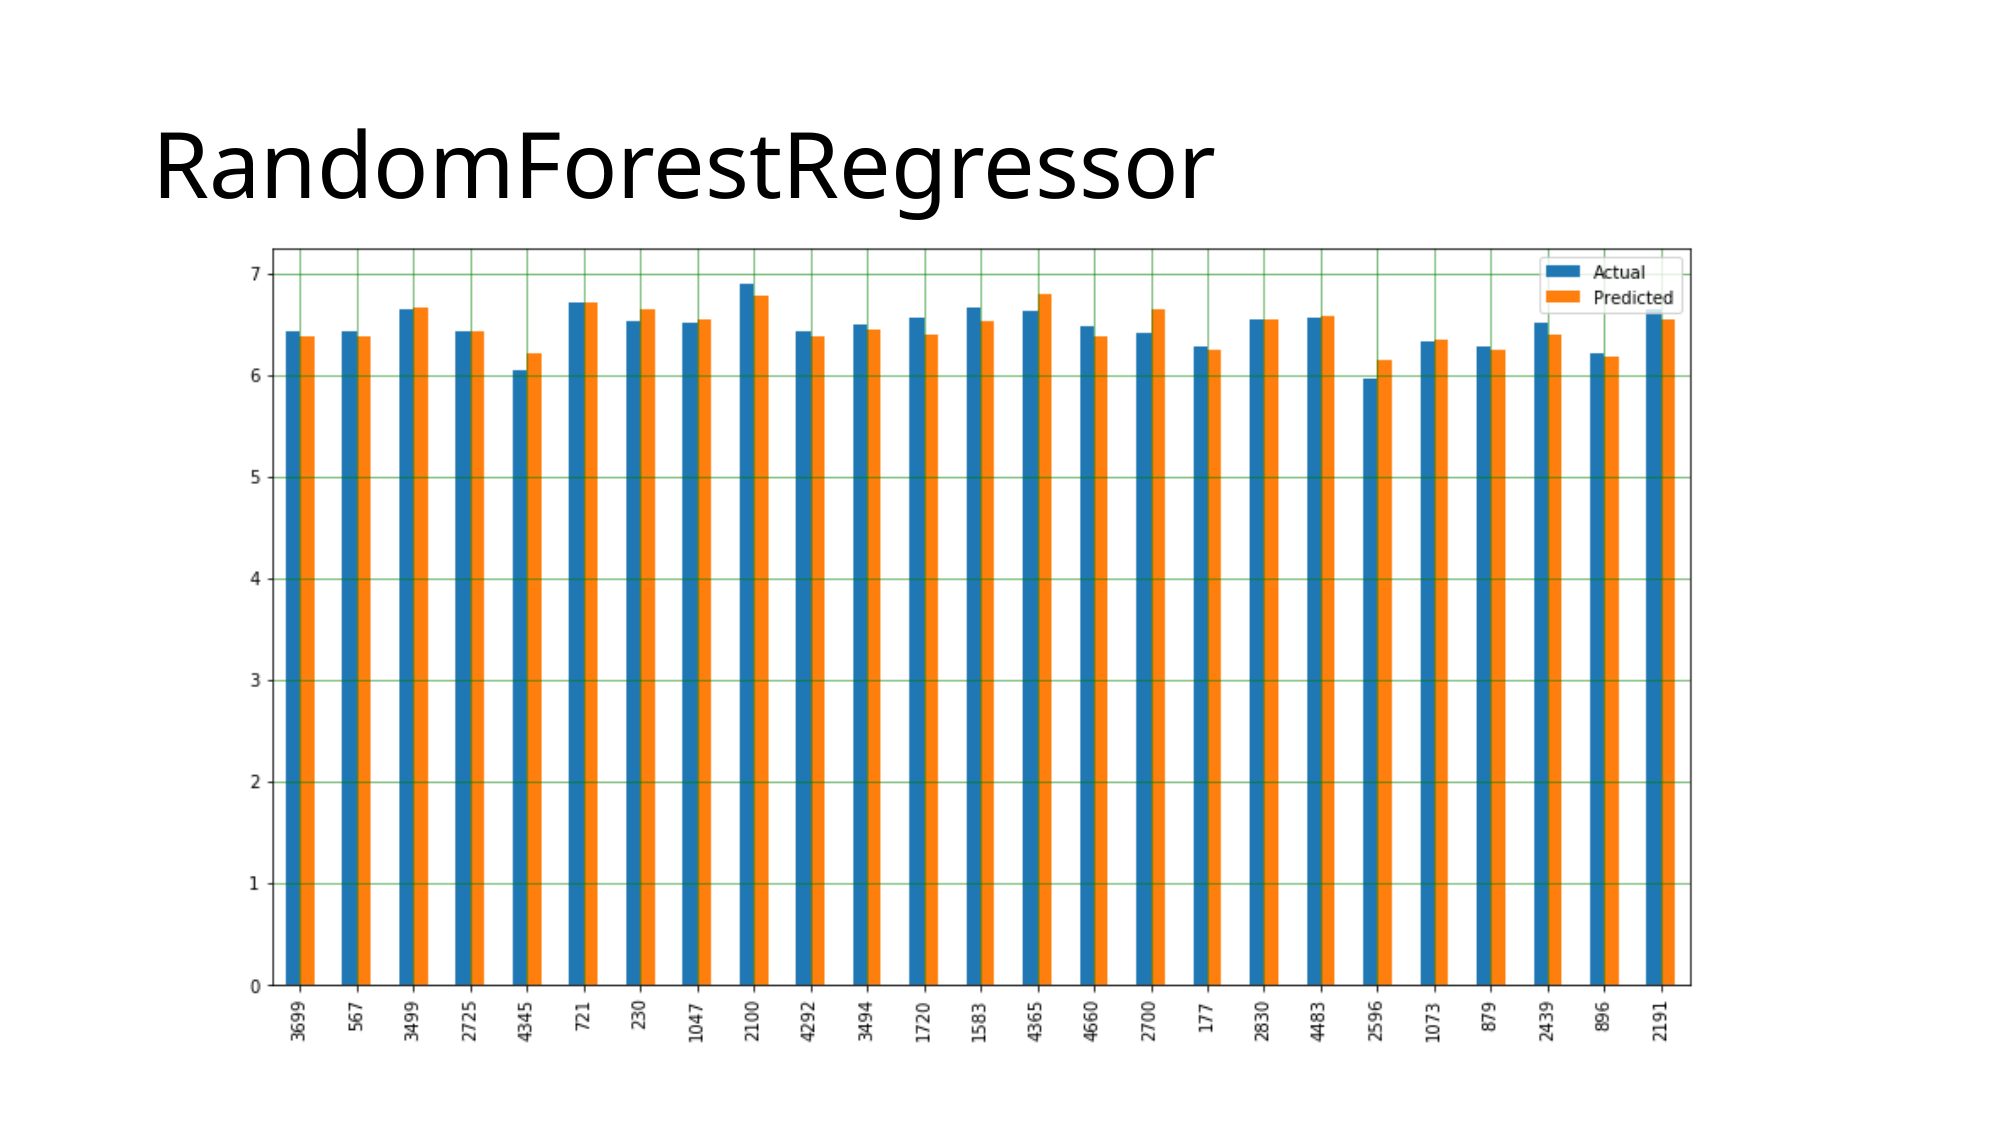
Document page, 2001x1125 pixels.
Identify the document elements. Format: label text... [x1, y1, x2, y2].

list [232, 230, 1748, 1074]
title RandomForestRegressor [137, 59, 1863, 278]
